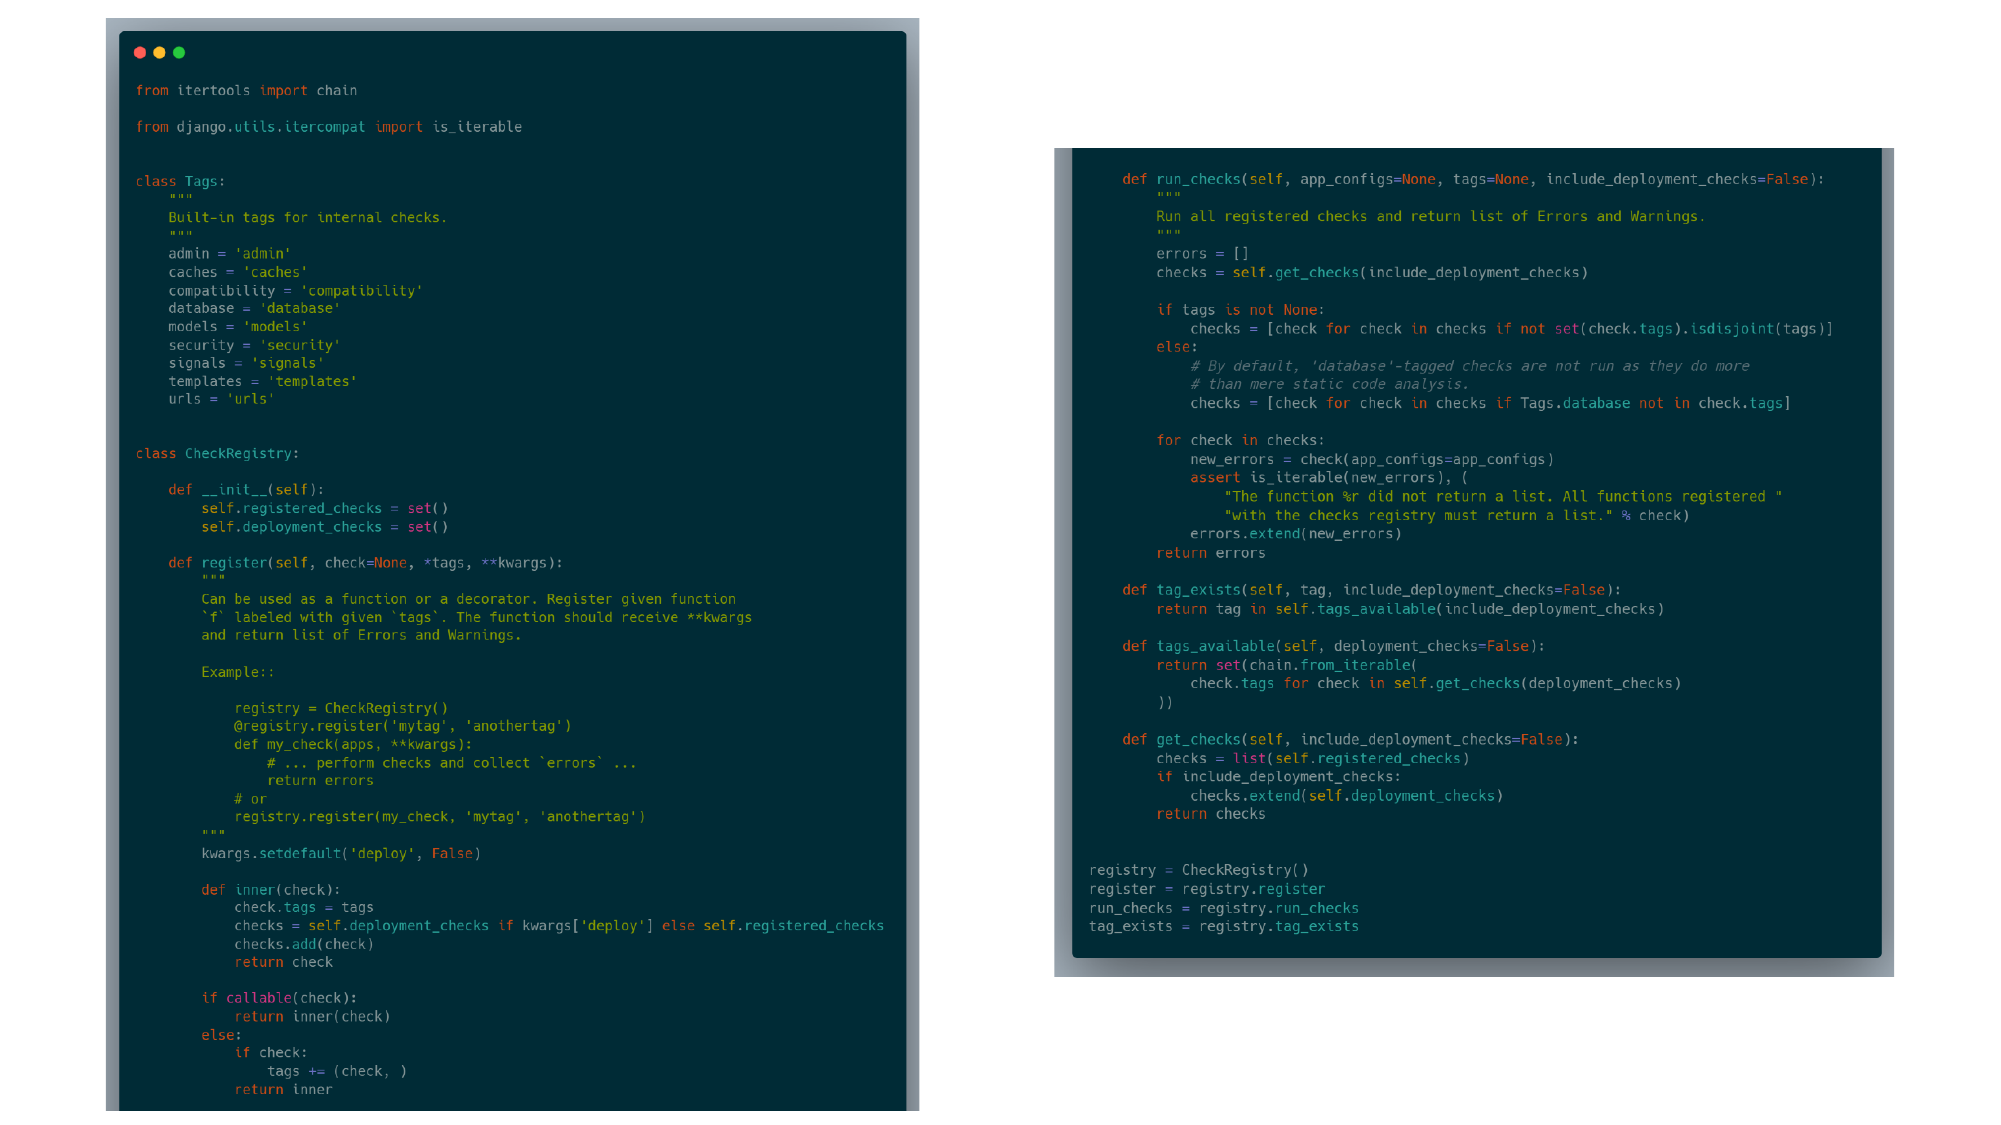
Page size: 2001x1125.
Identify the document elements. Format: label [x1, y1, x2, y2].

picture [134, 47, 145, 58]
picture [1539, 211, 1544, 221]
picture [441, 760, 447, 767]
picture [1598, 214, 1607, 221]
picture [1429, 587, 1433, 597]
picture [400, 213, 405, 221]
picture [211, 597, 220, 603]
picture [1054, 148, 1895, 977]
picture [591, 920, 603, 930]
picture [1323, 494, 1332, 501]
picture [278, 361, 286, 370]
picture [1493, 604, 1502, 613]
picture [222, 670, 233, 676]
picture [236, 721, 242, 729]
picture [1409, 794, 1421, 800]
picture [323, 760, 332, 766]
picture [1593, 398, 1602, 408]
picture [1258, 382, 1266, 387]
picture [1206, 457, 1214, 463]
picture [383, 814, 392, 821]
picture [1397, 211, 1401, 221]
picture [417, 742, 423, 749]
picture [154, 47, 165, 58]
picture [647, 597, 656, 603]
picture [1412, 585, 1417, 594]
picture [227, 215, 233, 222]
picture [1500, 175, 1505, 183]
picture [606, 923, 610, 933]
picture [375, 558, 381, 567]
picture [1463, 587, 1472, 594]
picture [1299, 774, 1307, 781]
picture [105, 18, 920, 1111]
picture [276, 597, 286, 602]
picture [1285, 305, 1290, 314]
picture [1701, 494, 1705, 504]
picture [425, 814, 434, 819]
picture [227, 449, 232, 457]
picture [1308, 774, 1316, 779]
picture [1205, 681, 1214, 687]
picture [261, 724, 266, 733]
picture [549, 814, 561, 821]
picture [1219, 774, 1226, 781]
picture [1522, 607, 1531, 616]
picture [274, 88, 278, 98]
picture [1277, 584, 1281, 594]
picture [387, 125, 393, 133]
picture [318, 814, 327, 819]
picture [549, 724, 554, 733]
picture [434, 724, 439, 733]
picture [173, 47, 185, 58]
picture [158, 88, 167, 94]
picture [1329, 607, 1336, 613]
picture [268, 759, 274, 767]
picture [1205, 438, 1214, 444]
picture [1332, 681, 1341, 687]
